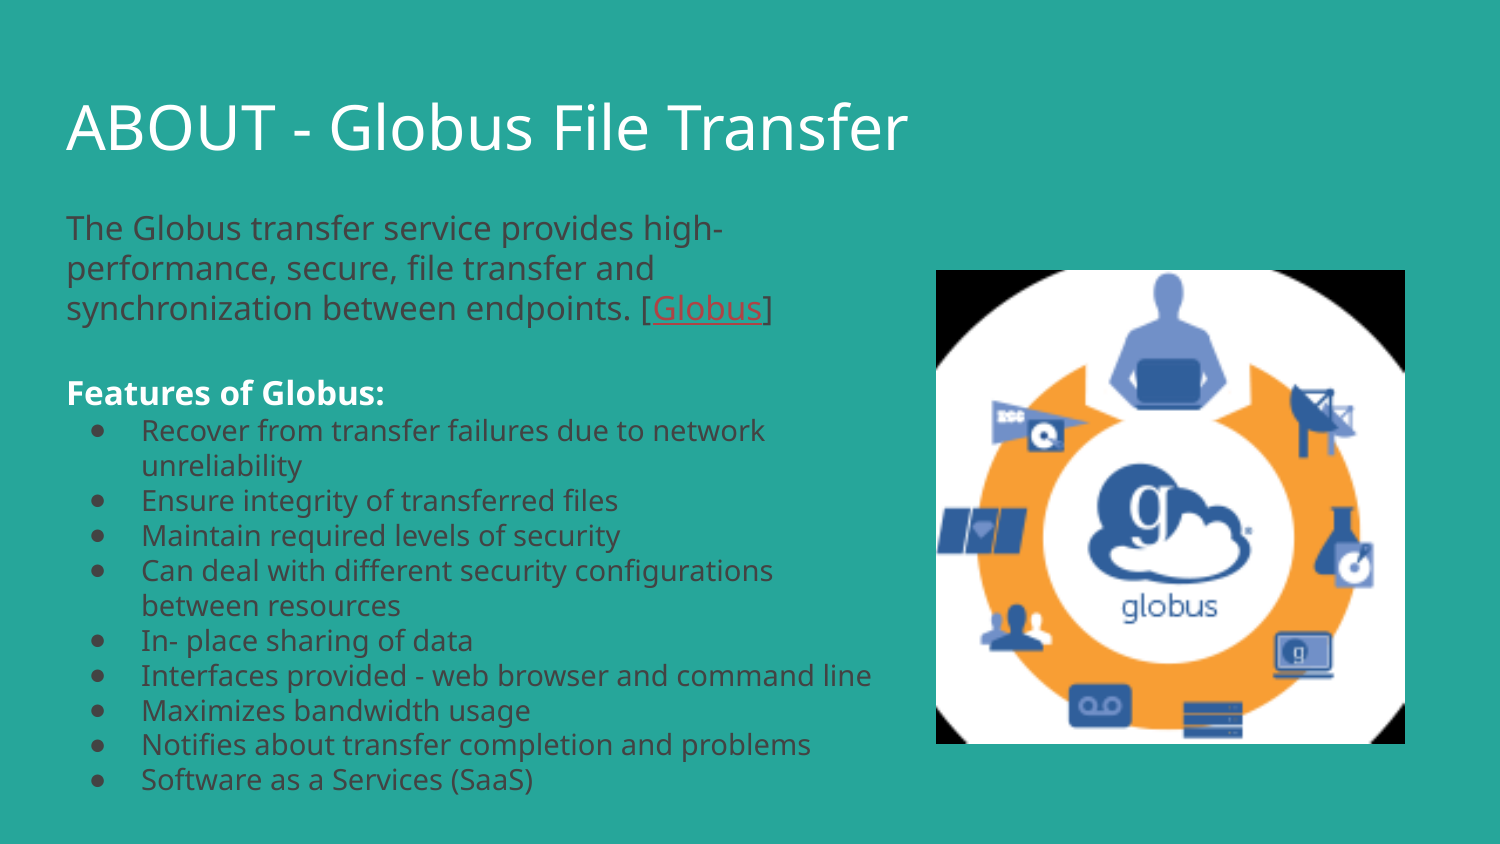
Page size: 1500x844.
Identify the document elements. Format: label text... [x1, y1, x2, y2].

title ABOUT - Globus File Transfer [51, 72, 1449, 174]
list The Globus transfer service provides high-performance, secure, file transfer and synchronization between endpoints. [Globus] Features of Globus: Recover from transfer failures due to network unreliability Ensure integrity of transferred files Maintain required levels of security Can deal with different security configurations between resources In- place sharing of data Interfaces provided - web browser and command line Maximizes bandwidth usage Notifies about transfer completion and problems Software as a Services (SaaS) [51, 192, 900, 822]
picture [936, 270, 1405, 744]
